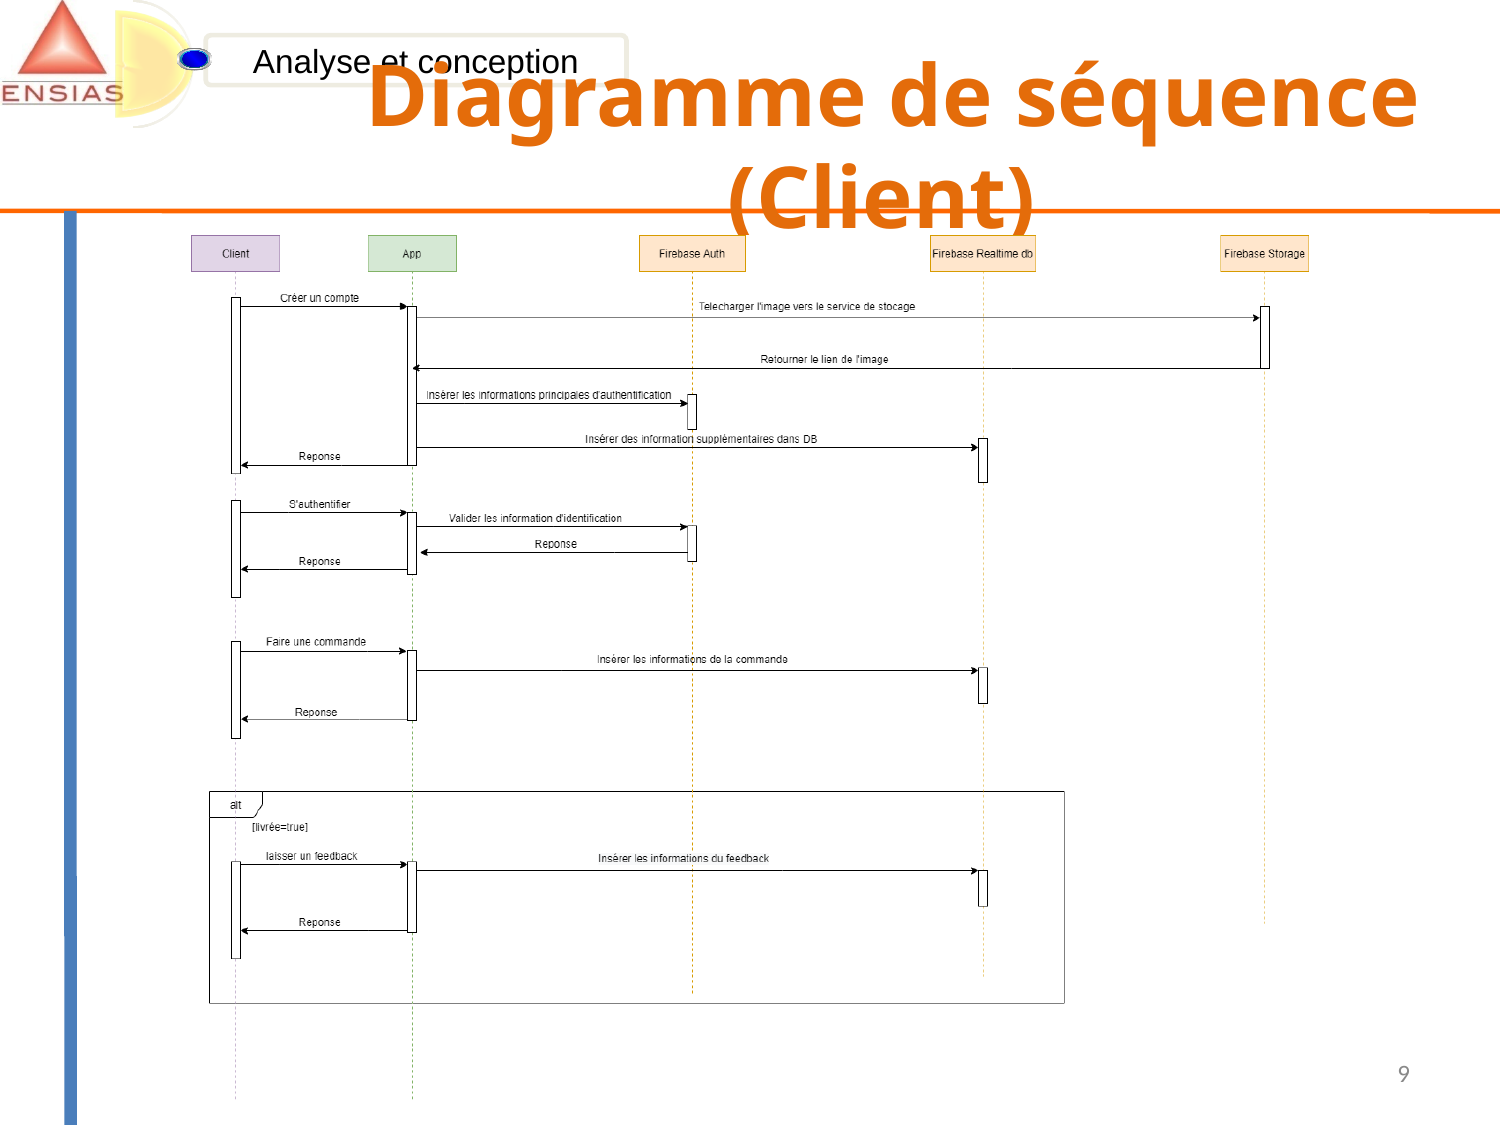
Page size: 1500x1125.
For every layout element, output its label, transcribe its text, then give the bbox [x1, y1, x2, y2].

text_box ‹#› [1315, 1042, 1425, 1103]
picture [190, 235, 1310, 1101]
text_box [70, 0, 627, 129]
picture [0, 0, 70, 106]
text_box Diagramme de séquence (Client) [285, 125, 1500, 161]
